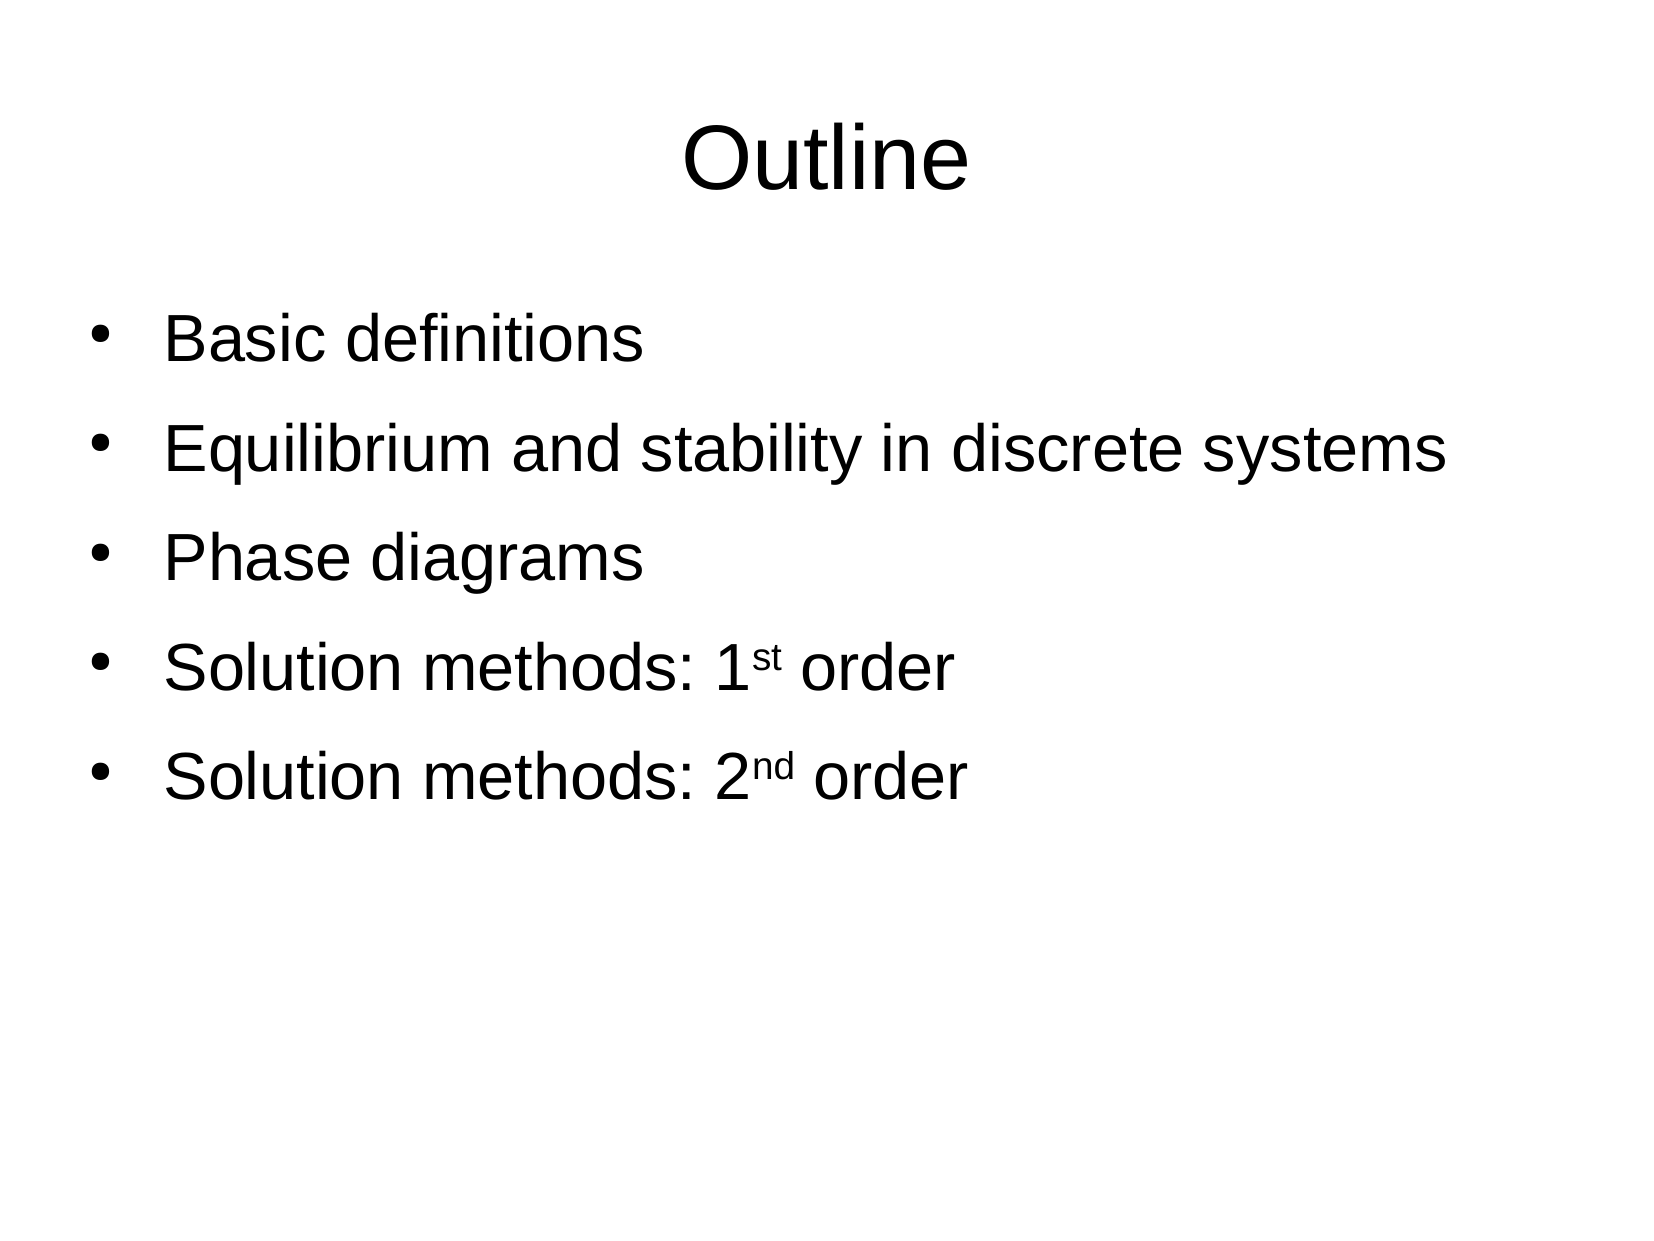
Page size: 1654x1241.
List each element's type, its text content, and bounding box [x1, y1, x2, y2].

title Outline [82, 49, 1571, 257]
list Basic definitions Equilibrium and stability in discrete systems Phase diagrams Solution methods: 1st order Solution methods: 2nd order [88, 295, 1577, 1000]
